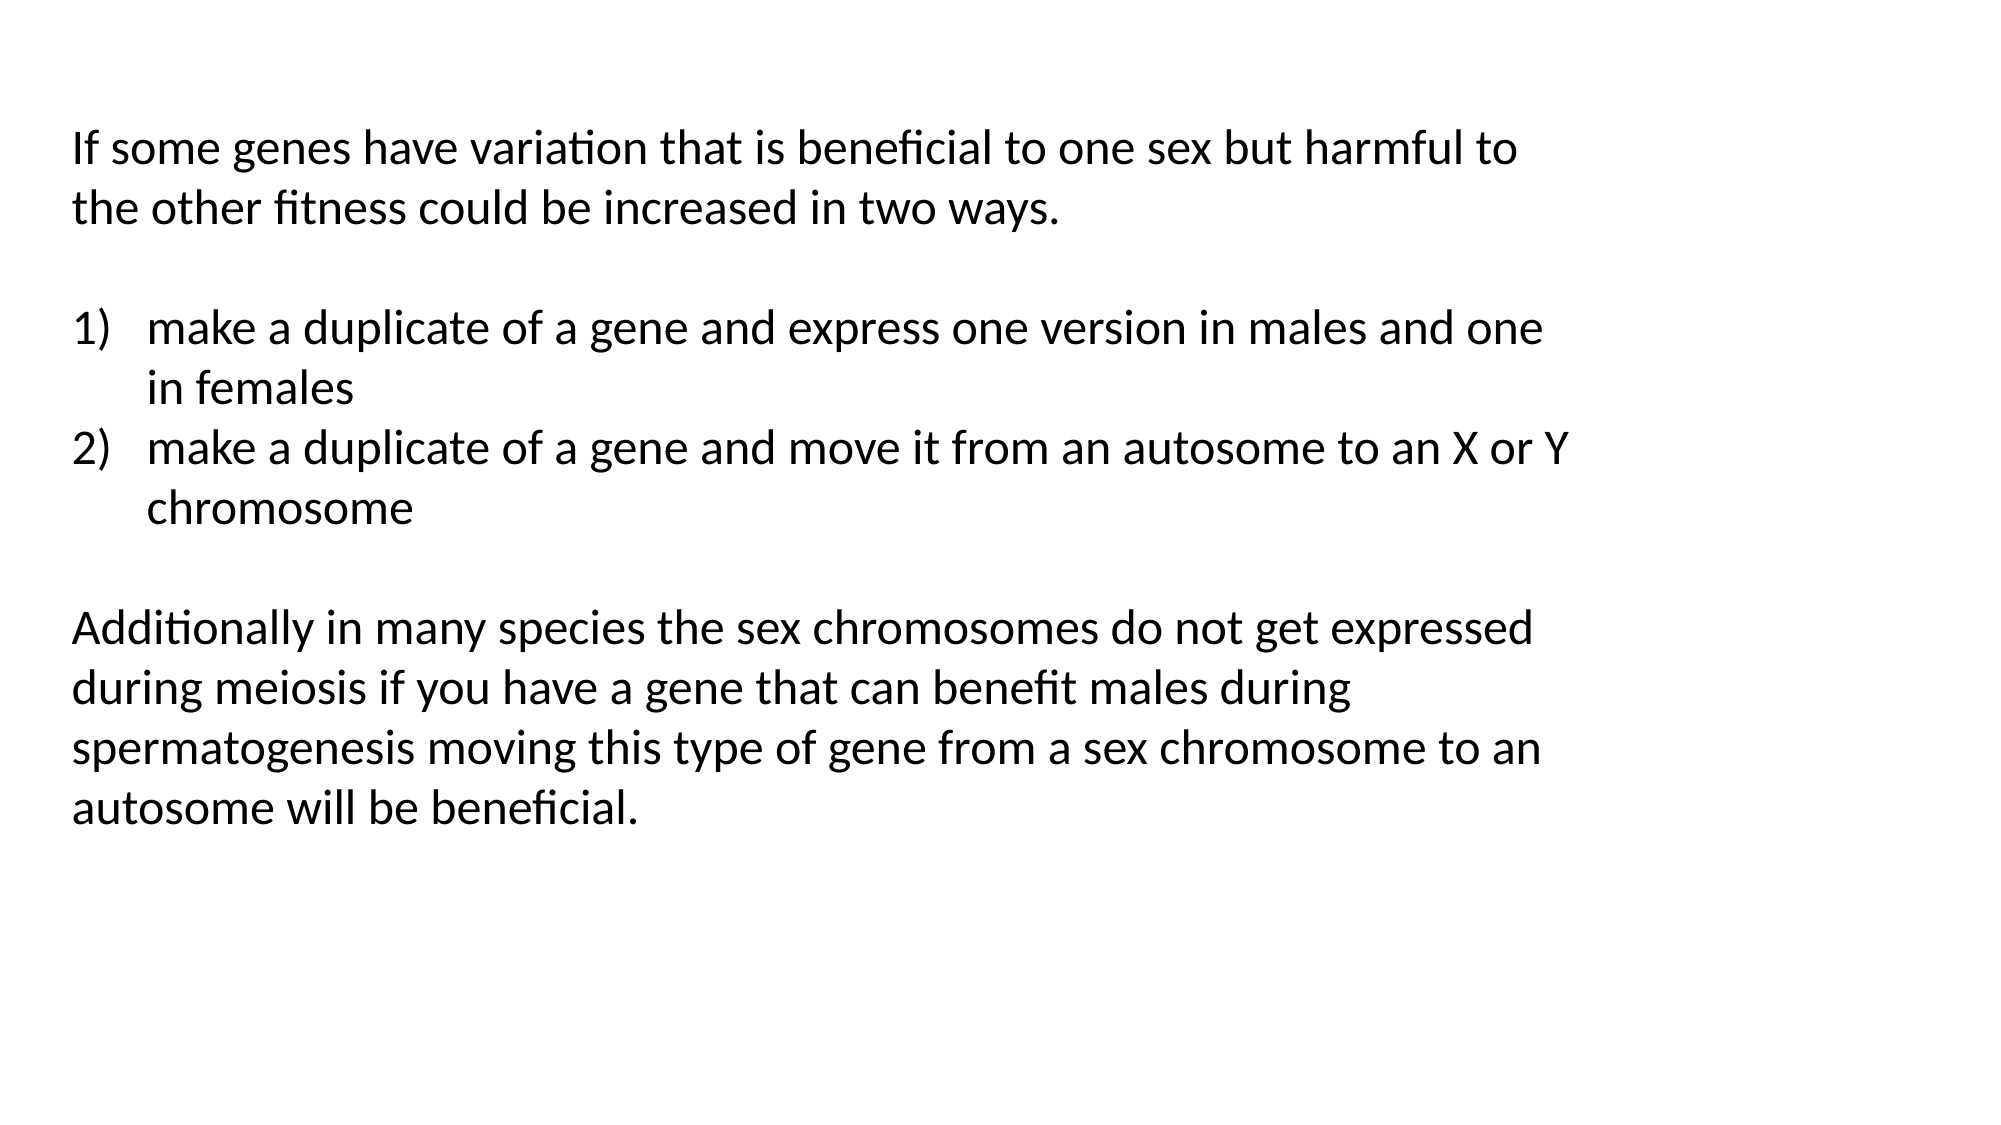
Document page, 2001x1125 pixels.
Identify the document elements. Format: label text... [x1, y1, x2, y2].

text_box If some genes have variation that is beneficial to one sex but harmful to the other fitness could be increased in two ways. make a duplicate of a gene and express one version in males and one in females make a duplicate of a gene and move it from an autosome to an X or Y chromosome Additionally in many species the sex chromosomes do not get expressed during meiosis if you have a gene that can benefit males during spermatogenesis moving this type of gene from a sex chromosome to an autosome will be beneficial. [56, 107, 1602, 843]
